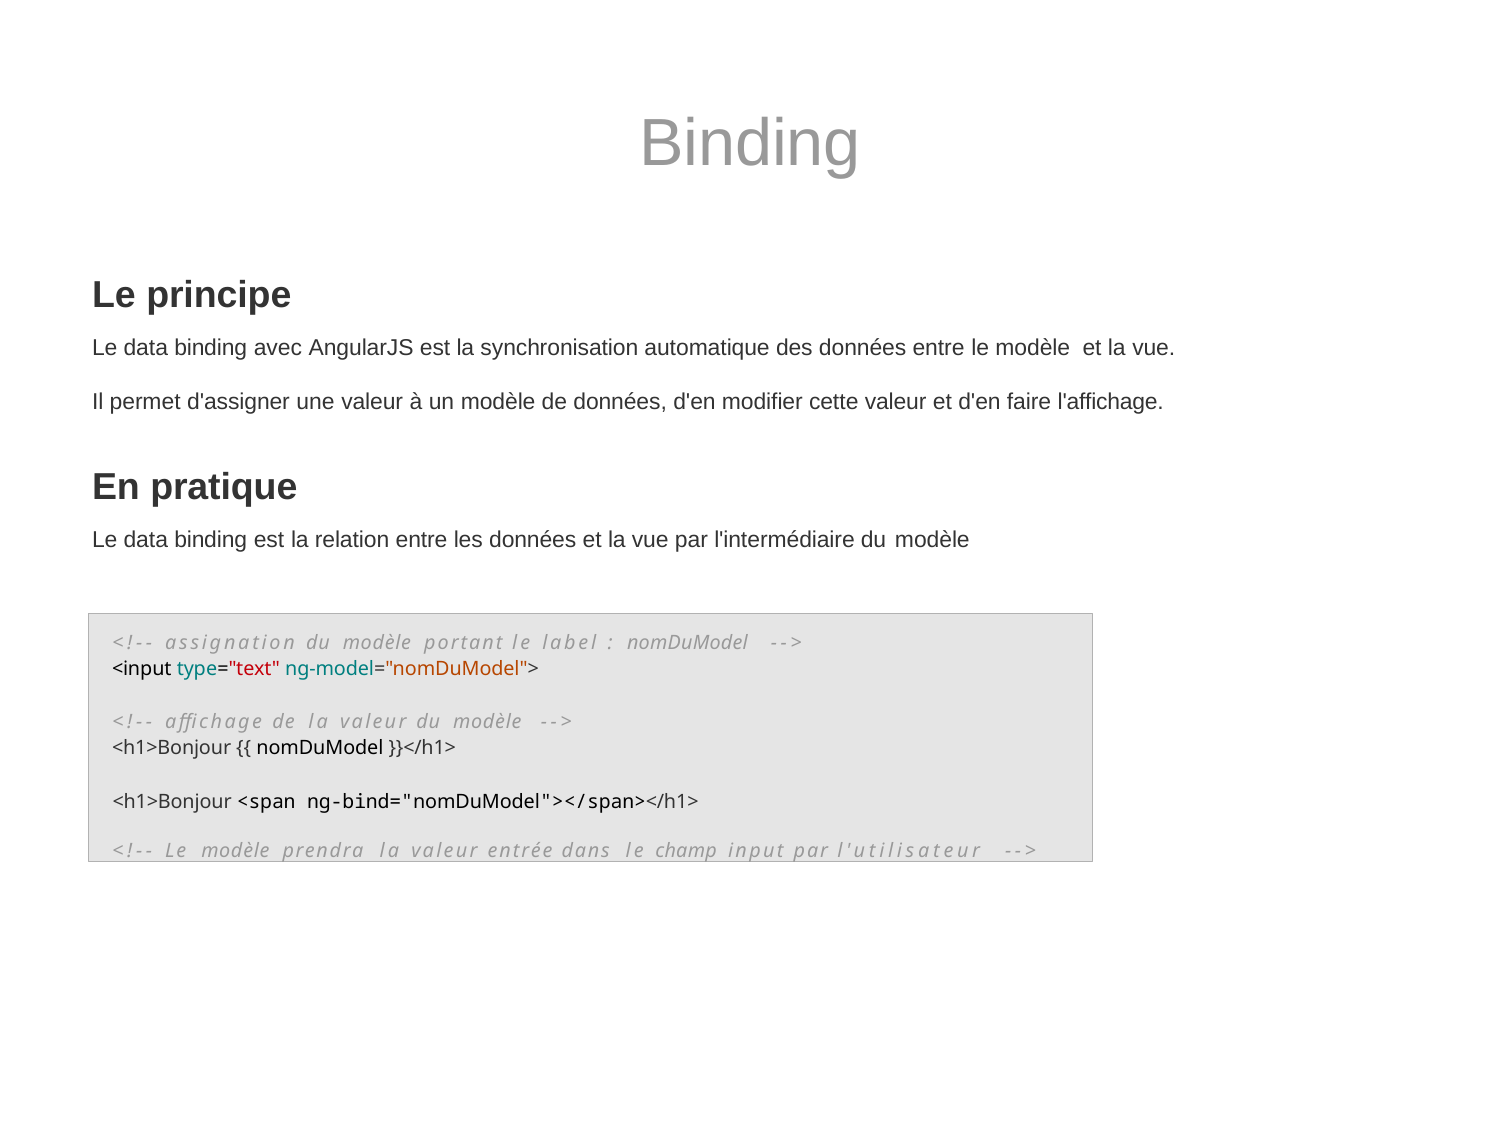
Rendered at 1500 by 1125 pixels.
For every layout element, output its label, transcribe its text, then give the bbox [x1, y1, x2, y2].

text_box <!-- assignation du modèle portant le label : nomDuModel --> <input type="text" ng-model="nomDuModel"> <!-- affichage de la valeur du modèle --> <h1>Bonjour {{ nomDuModel }}</h1> <h1>Bonjour <span ng-bind="nomDuModel"></span></h1> <!-- Le modèle prendra la valeur entrée dans le champ input par l'utilisateur --> [88, 613, 1093, 862]
title Binding [75, 45, 1425, 233]
list Le principe Le data binding avec AngularJS est la synchronisation automatique des données entre le modèle et la vue. Il permet d'assigner une valeur à un modèle de données, d'en modifier cette valeur et d'en faire l'affichage. En pratique Le data binding est la relation entre les données et la vue par l'intermédiaire du modèle [75, 262, 1425, 1005]
